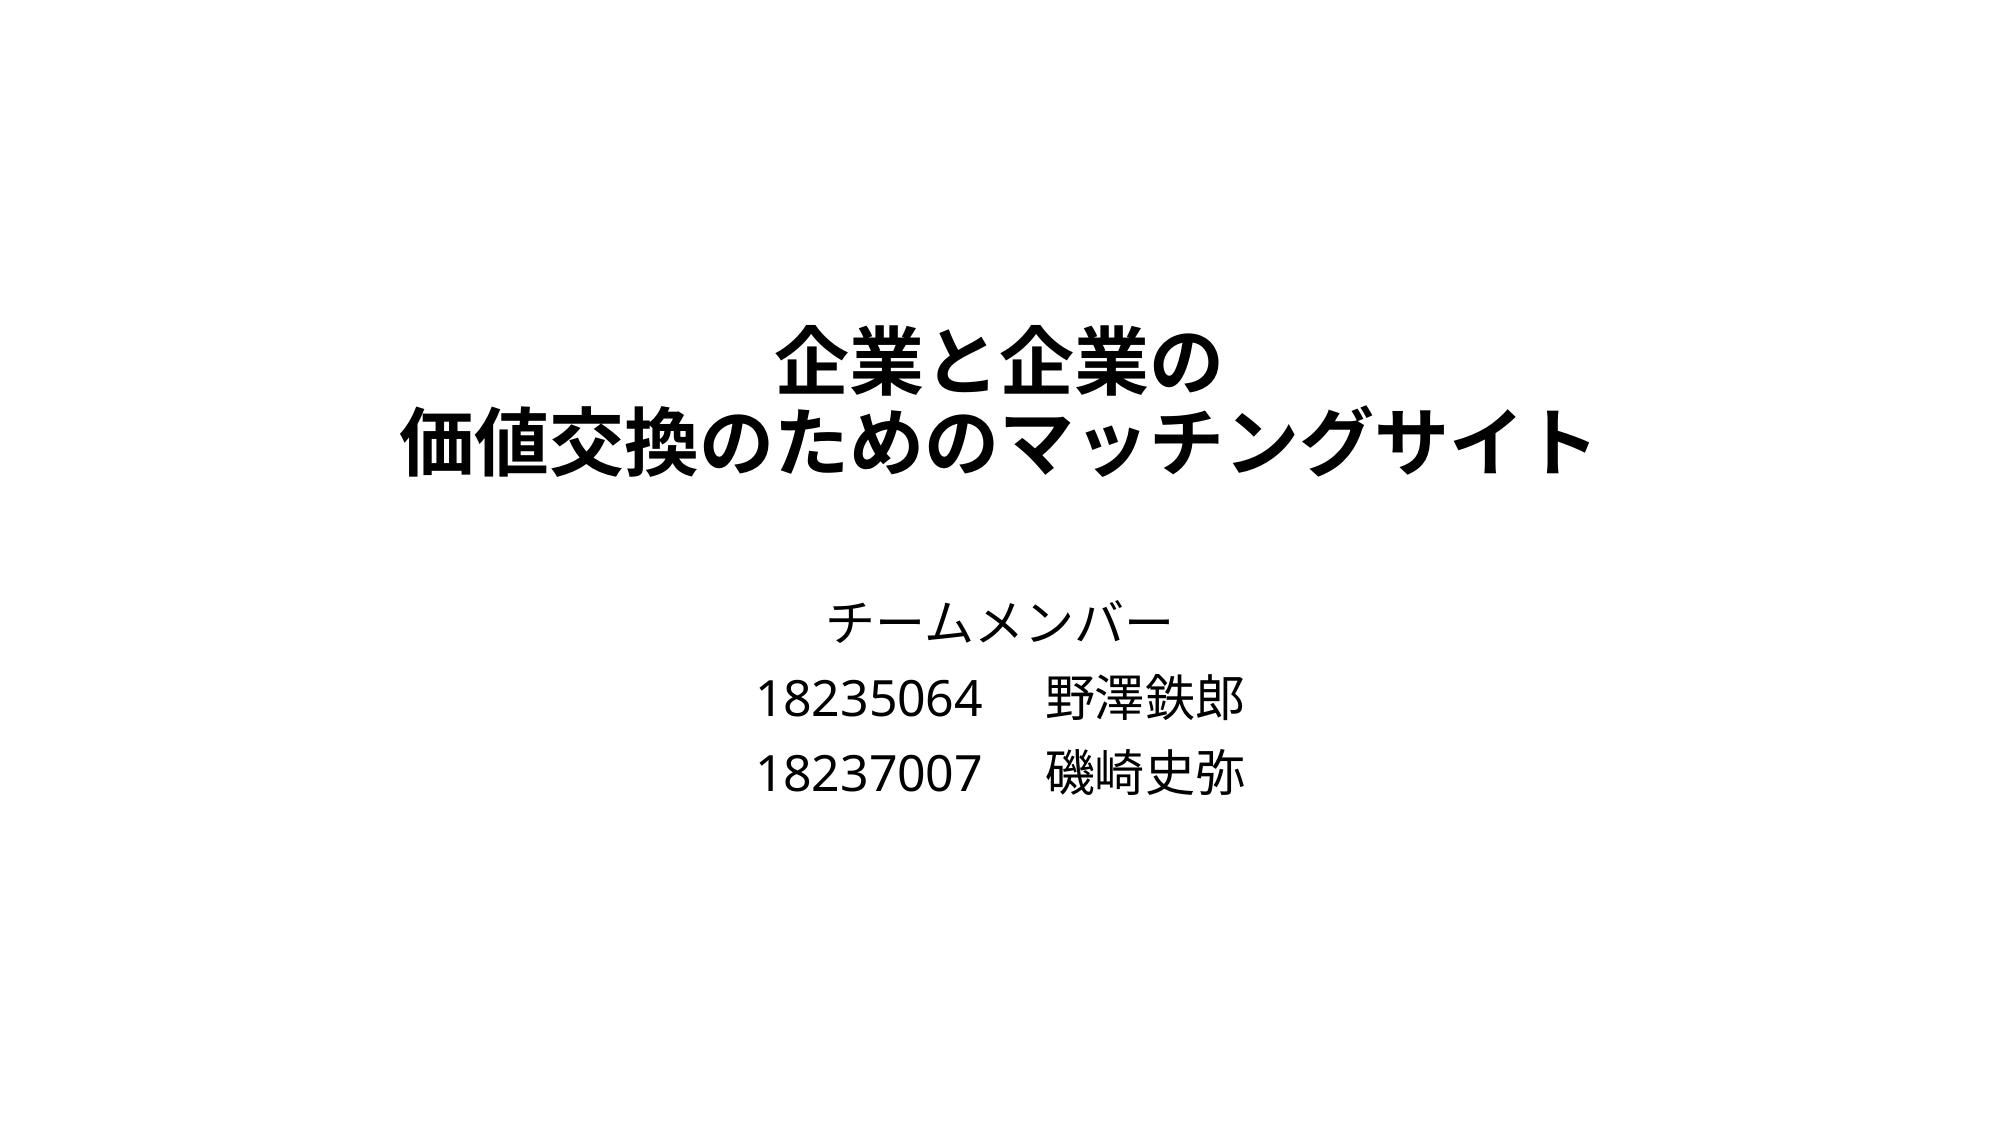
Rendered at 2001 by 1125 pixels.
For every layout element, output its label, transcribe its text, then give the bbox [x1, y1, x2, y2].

subtitle チームメンバー 18235064 野澤鉄郎 18237007 磯崎史弥 [249, 590, 1750, 863]
title 企業と企業の 価値交換のためのマッチングサイト [249, 290, 1750, 494]
